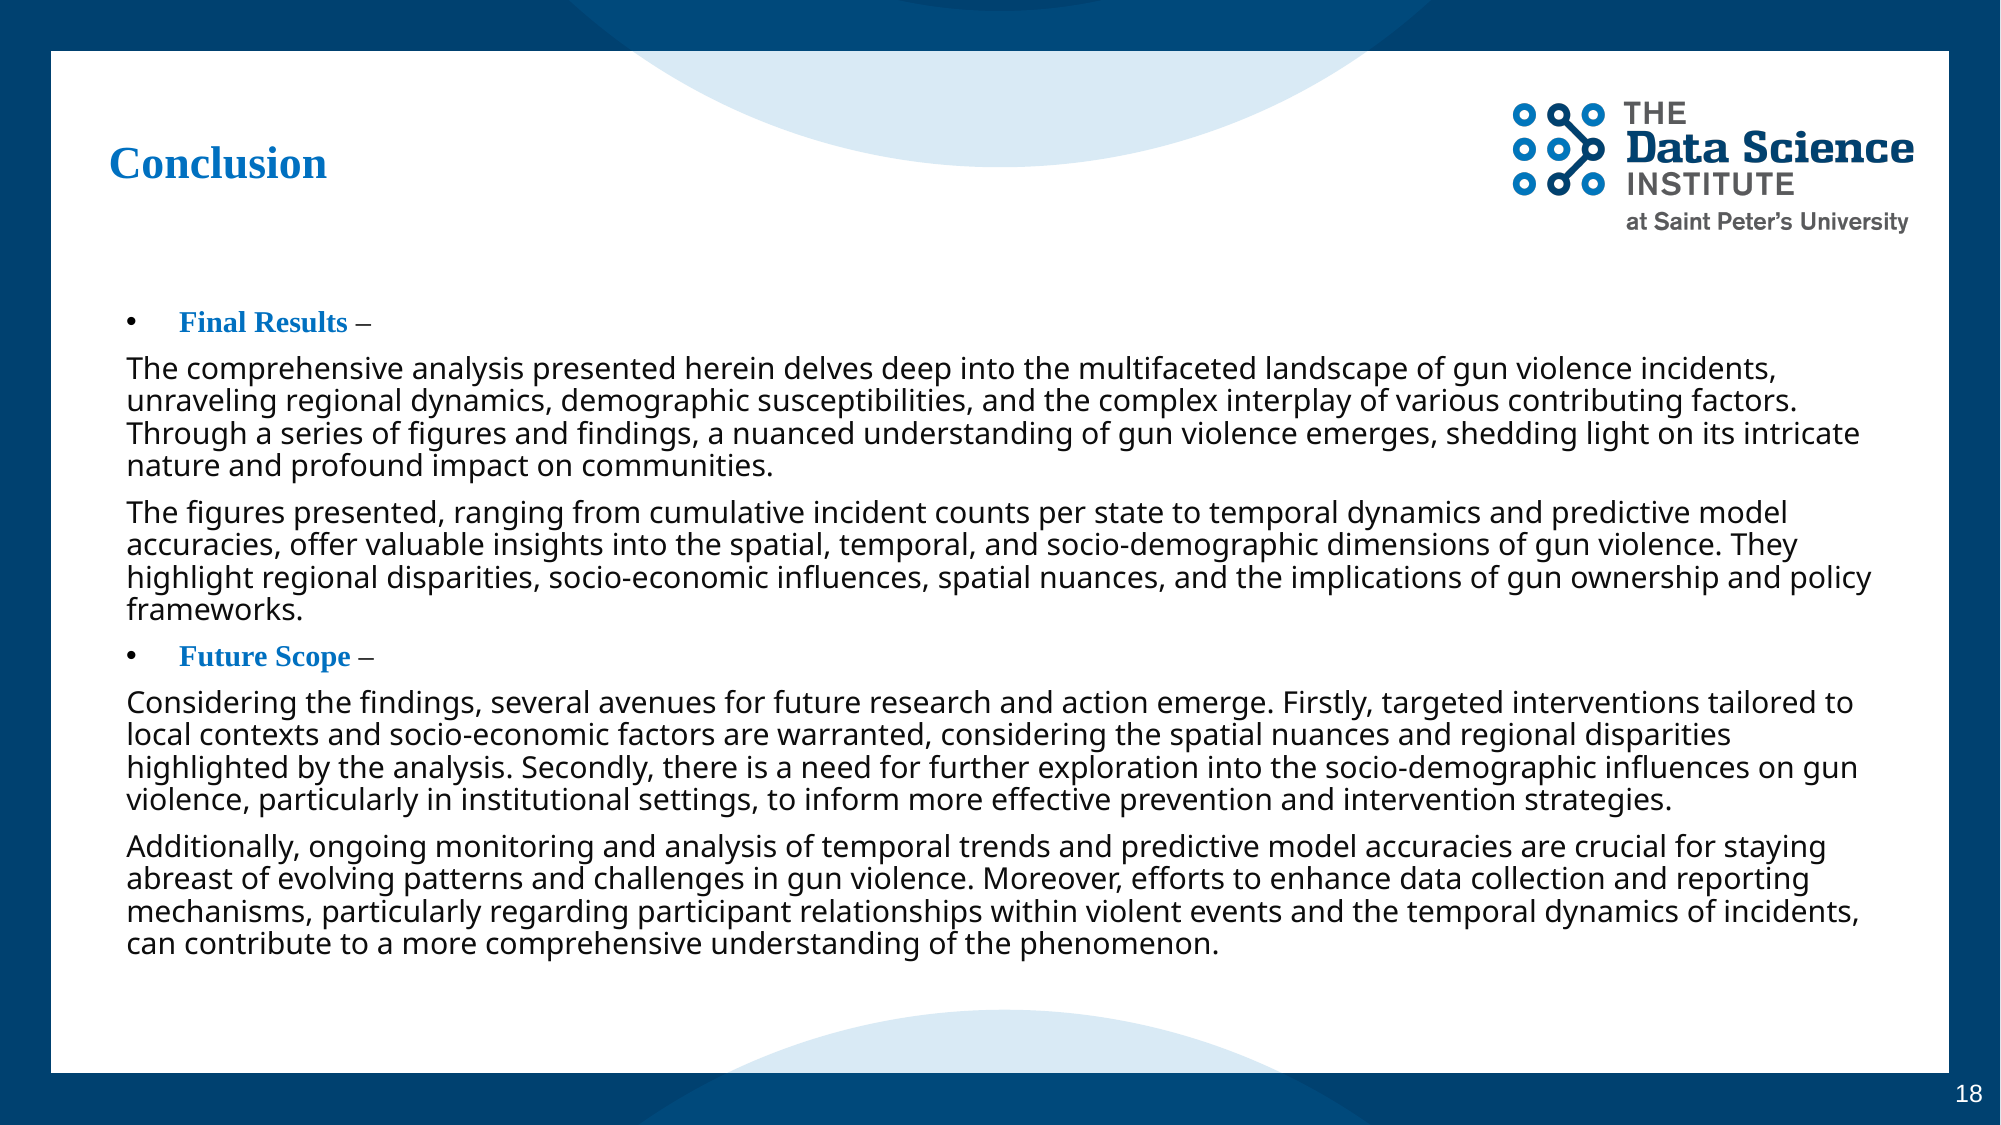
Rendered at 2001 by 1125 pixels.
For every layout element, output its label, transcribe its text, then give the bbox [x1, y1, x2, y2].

list Final Results – The comprehensive analysis presented herein delves deep into the multifaceted landscape of gun violence incidents, unraveling regional dynamics, demographic susceptibilities, and the complex interplay of various contributing factors. Through a series of figures and findings, a nuanced understanding of gun violence emerges, shedding light on its intricate nature and profound impact on communities. The figures presented, ranging from cumulative incident counts per state to temporal dynamics and predictive model accuracies, offer valuable insights into the spatial, temporal, and socio-demographic dimensions of gun violence. They highlight regional disparities, socio-economic influences, spatial nuances, and the implications of gun ownership and policy frameworks. Future Scope – Considering the findings, several avenues for future research and action emerge. Firstly, targeted interventions tailored to local contexts and socio-economic factors are warranted, considering the spatial nuances and regional disparities highlighted by the analysis. Secondly, there is a need for further exploration into the socio-demographic influences on gun violence, particularly in institutional settings, to inform more effective prevention and intervention strategies. Additionally, ongoing monitoring and analysis of temporal trends and predictive model accuracies are crucial for staying abreast of evolving patterns and challenges in gun violence. Moreover, efforts to enhance data collection and reporting mechanisms, particularly regarding participant relationships within violent events and the temporal dynamics of incidents, can contribute to a more comprehensive understanding of the phenomenon. [93, 299, 1916, 970]
title Conclusion [93, 96, 1485, 232]
picture [1511, 100, 1916, 237]
